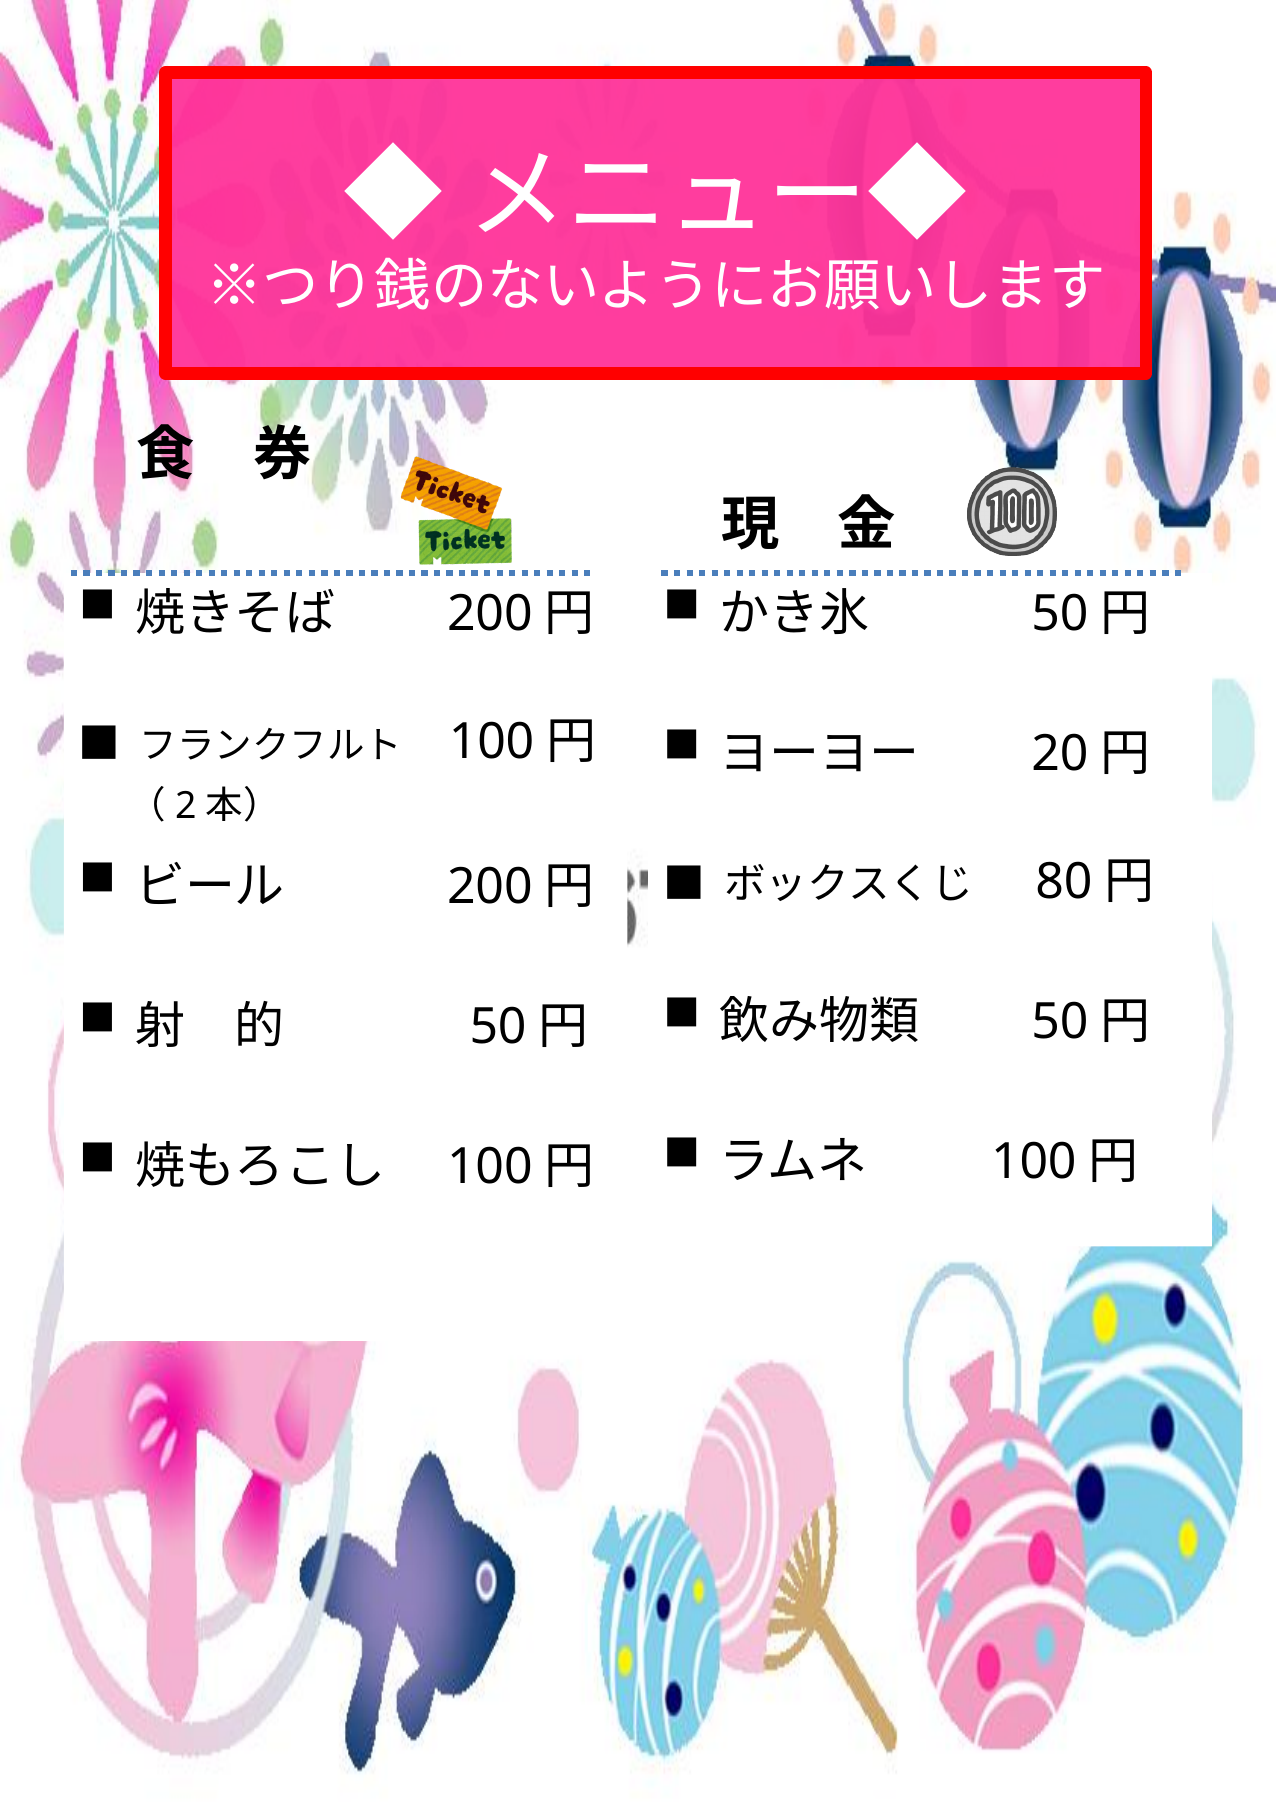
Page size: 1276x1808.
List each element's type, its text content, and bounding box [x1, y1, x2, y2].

picture [0, 0, 1276, 1808]
list 焼きそば 200円 ■ フランクフルト 100円 （2本） ビール 200円 射 的 50円 焼もろこし 100円 [63, 573, 628, 1341]
list 食 券 [63, 404, 628, 564]
list かき氷 50円 ヨーヨー 20円 ■ ボックスくじ 80円 飲み物類 50円 ラムネ 100円 [648, 573, 1212, 1247]
title ◆メニュー◆ ※つり銭のないようにお願いします [163, 70, 1148, 376]
list 現 金 [648, 404, 1215, 564]
